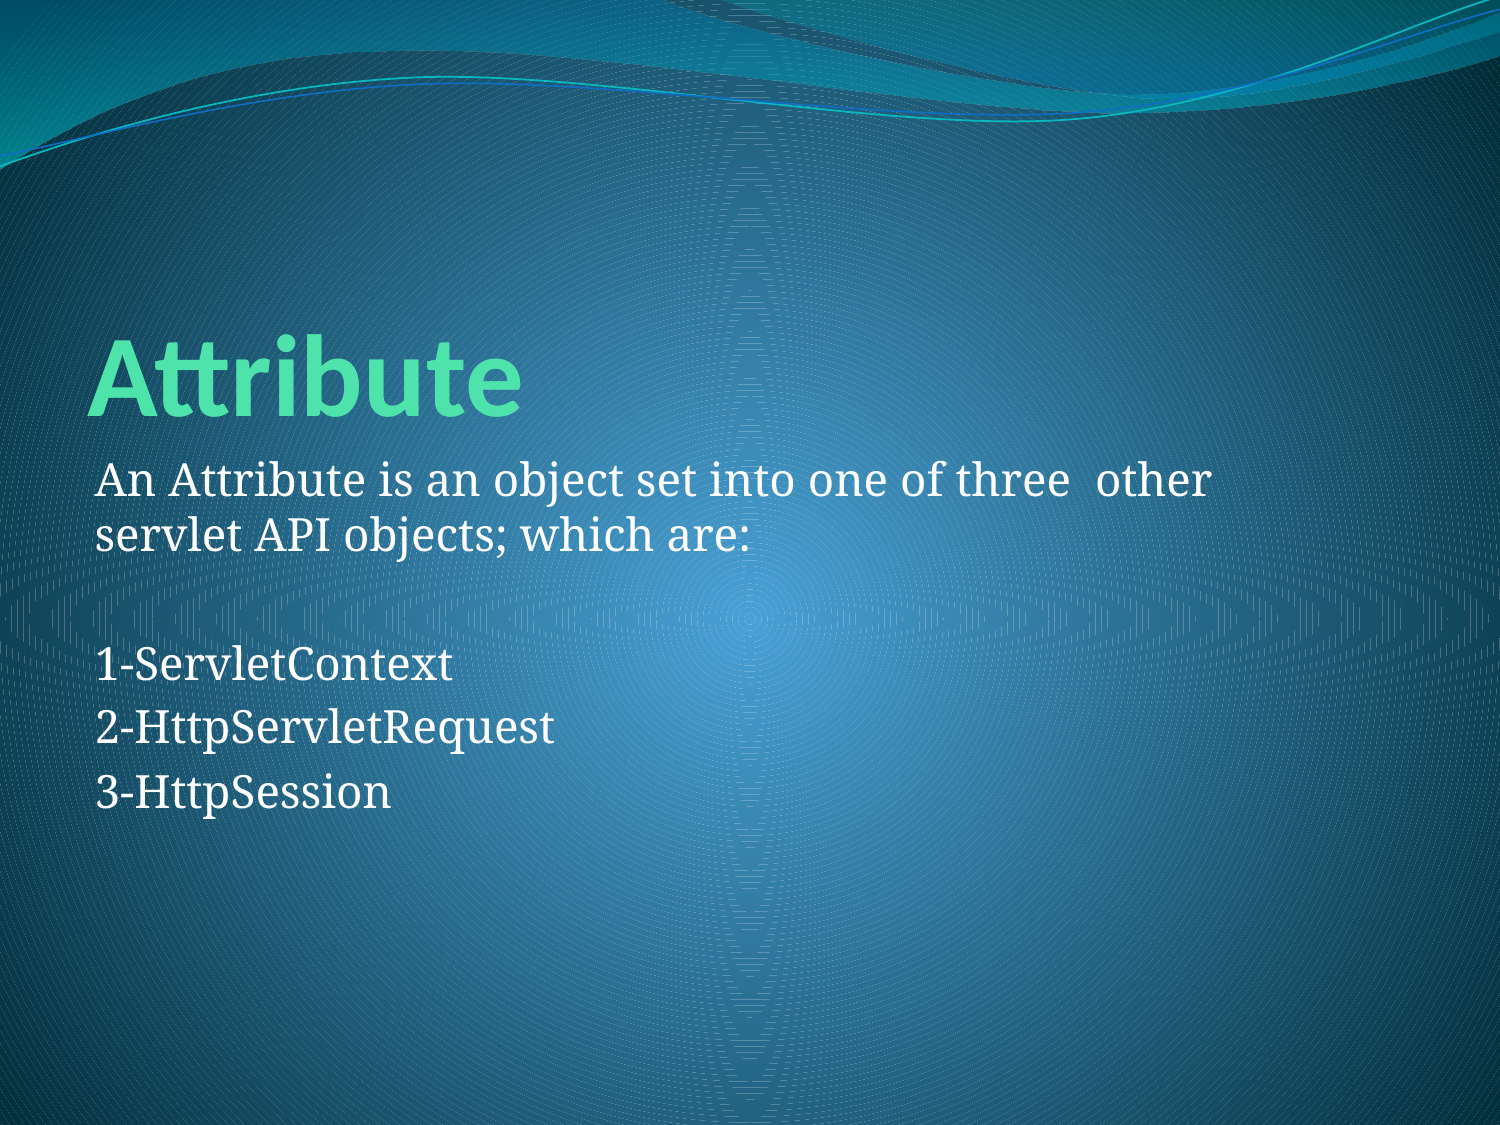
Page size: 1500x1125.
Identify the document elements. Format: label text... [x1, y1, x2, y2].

title Attribute [86, 216, 1362, 440]
list An Attribute is an object set into one of three other servlet API objects; which are: 1-ServletContext 2-HttpServletRequest 3-HttpSession [86, 443, 1362, 1013]
